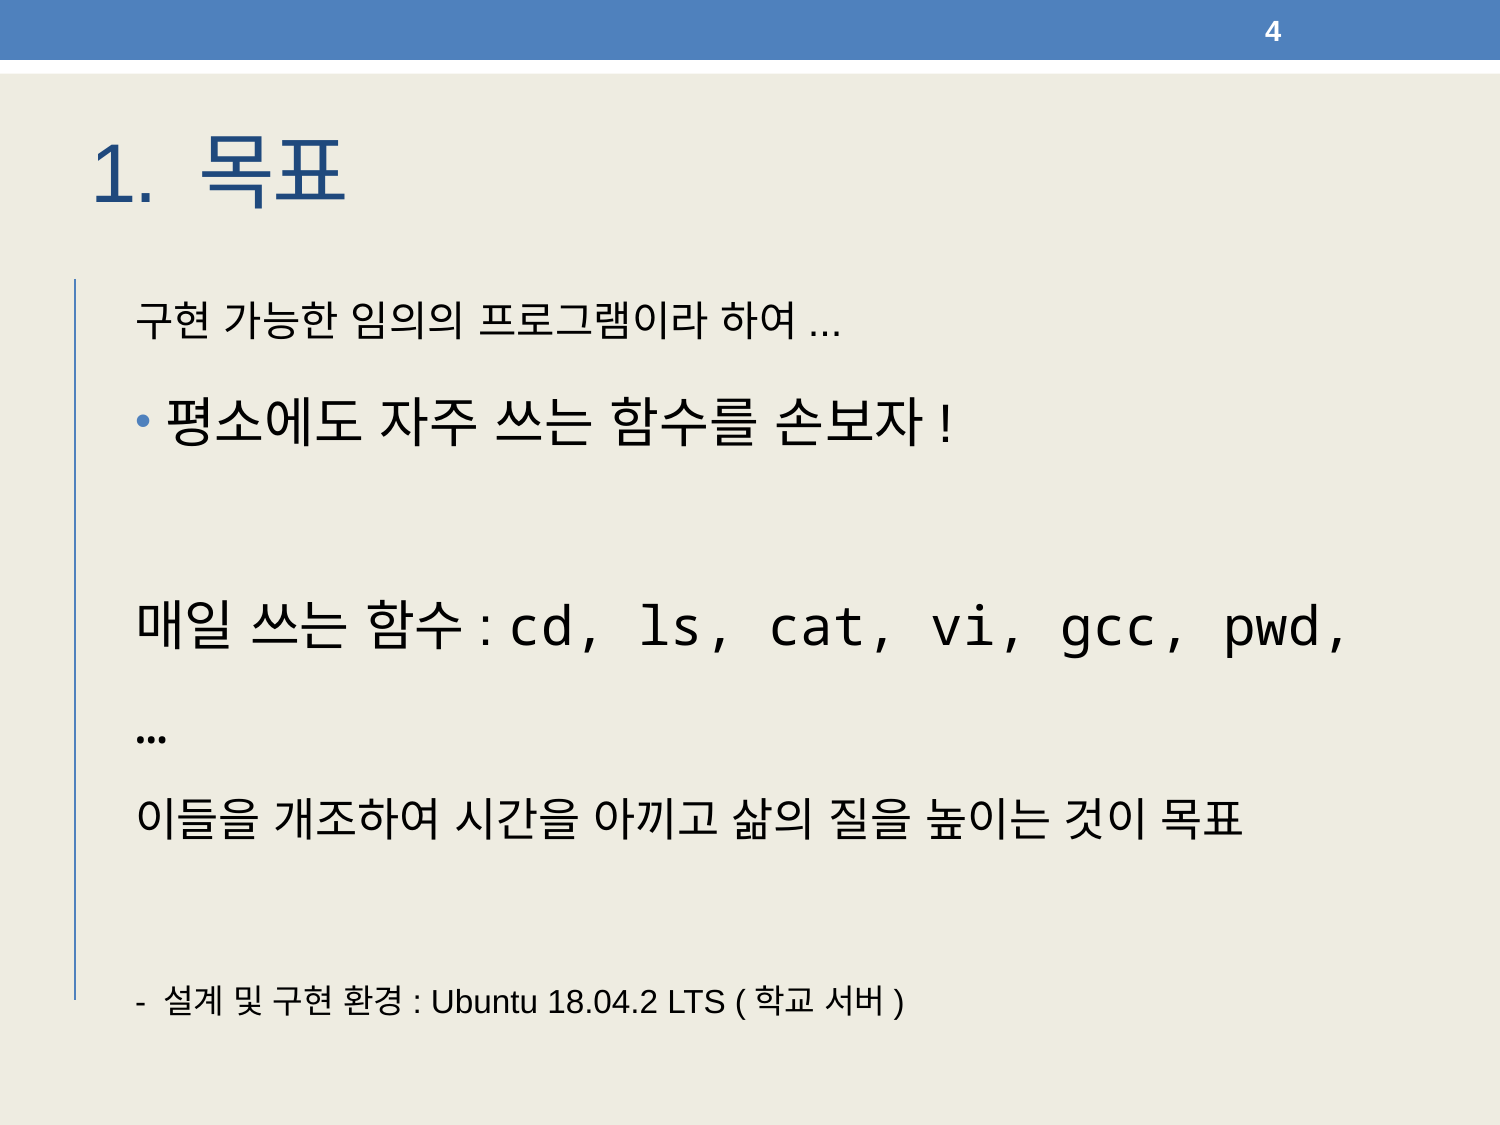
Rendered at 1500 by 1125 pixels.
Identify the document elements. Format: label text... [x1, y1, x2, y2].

slide_number 4 [1250, 3, 1425, 57]
list 구현 가능한 임의의 프로그램이라 하여... 평소에도 자주 쓰는 함수를 손보자! 매일 쓰는 함수: cd, ls, cat, vi, gcc, pwd, … 이들을 개조하여 시간을 아끼고 삶의 질을 높이는 것이 목표 - 설계 및 구현 환경: Ubuntu 18.04.2 LTS (학교 서버) [75, 262, 1425, 1071]
title 1. 목표 [75, 87, 1425, 250]
